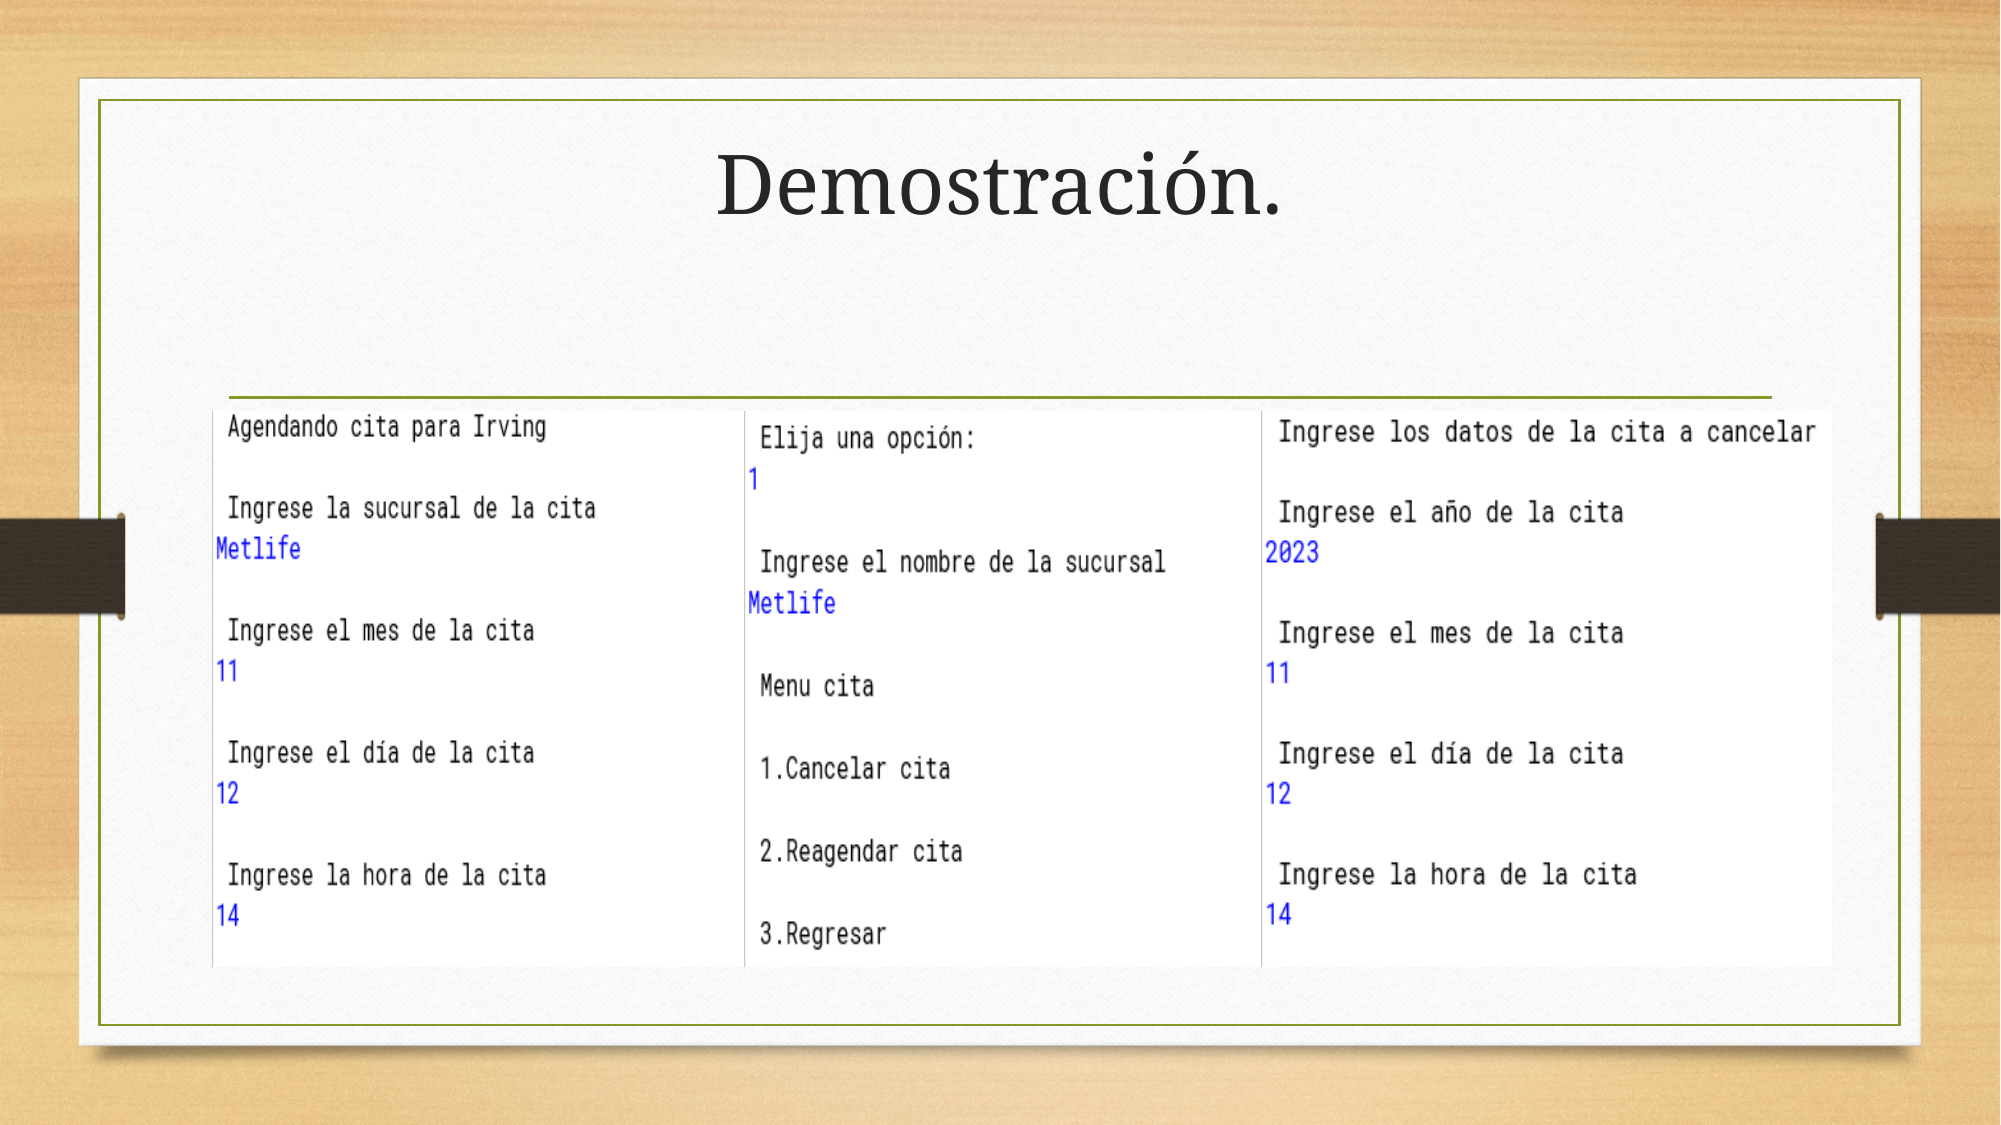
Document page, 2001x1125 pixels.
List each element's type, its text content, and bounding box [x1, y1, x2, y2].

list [212, 411, 744, 968]
picture [0, 0, 2001, 1125]
title Demostración. [212, 124, 1788, 338]
